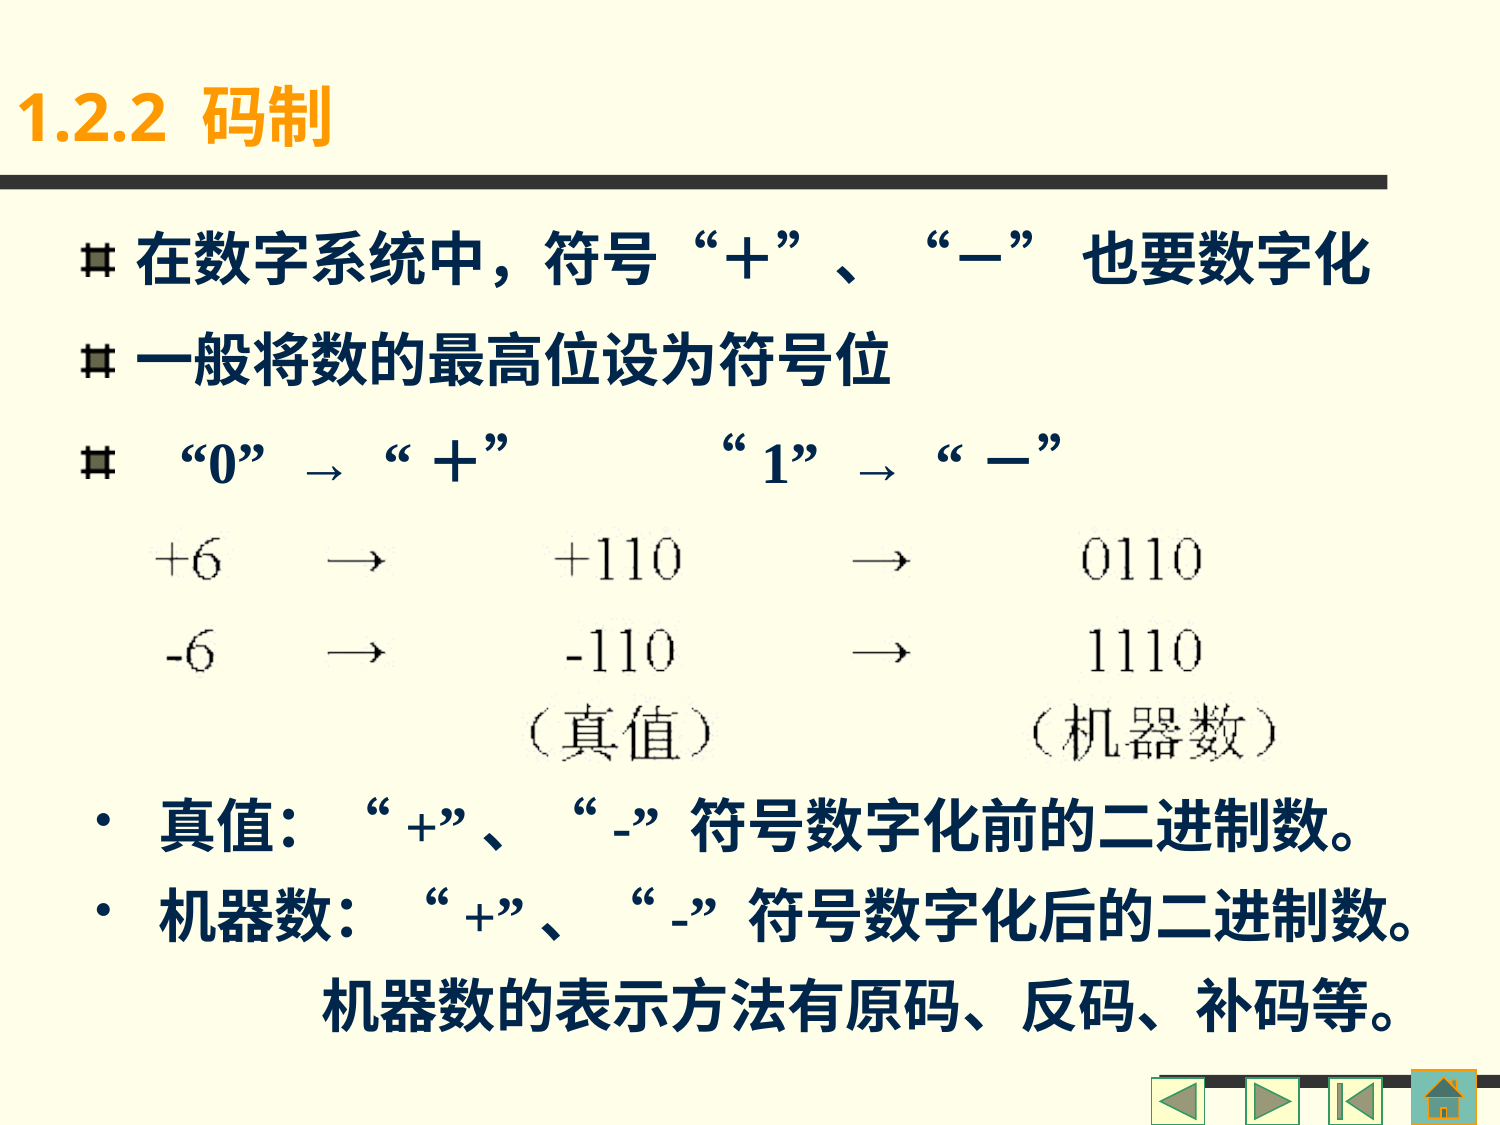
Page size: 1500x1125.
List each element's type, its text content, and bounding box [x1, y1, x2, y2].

text_box [1328, 1077, 1383, 1125]
text_box 真值：“+”、“-” 符号数字化前的二进制数。 机器数：“+”、“-” 符号数字化后的二进制数。 机器数的表示方法有原码、反码、补码等。 [41, 786, 1412, 1048]
picture [147, 526, 1282, 771]
title 1.2.2 码制 [0, 59, 1225, 163]
text_box 在数字系统中，符号“＋”、“－” 也要数字化 一般将数的最高位设为符号位 “0” → “＋” “1” → “－” [64, 219, 1418, 500]
